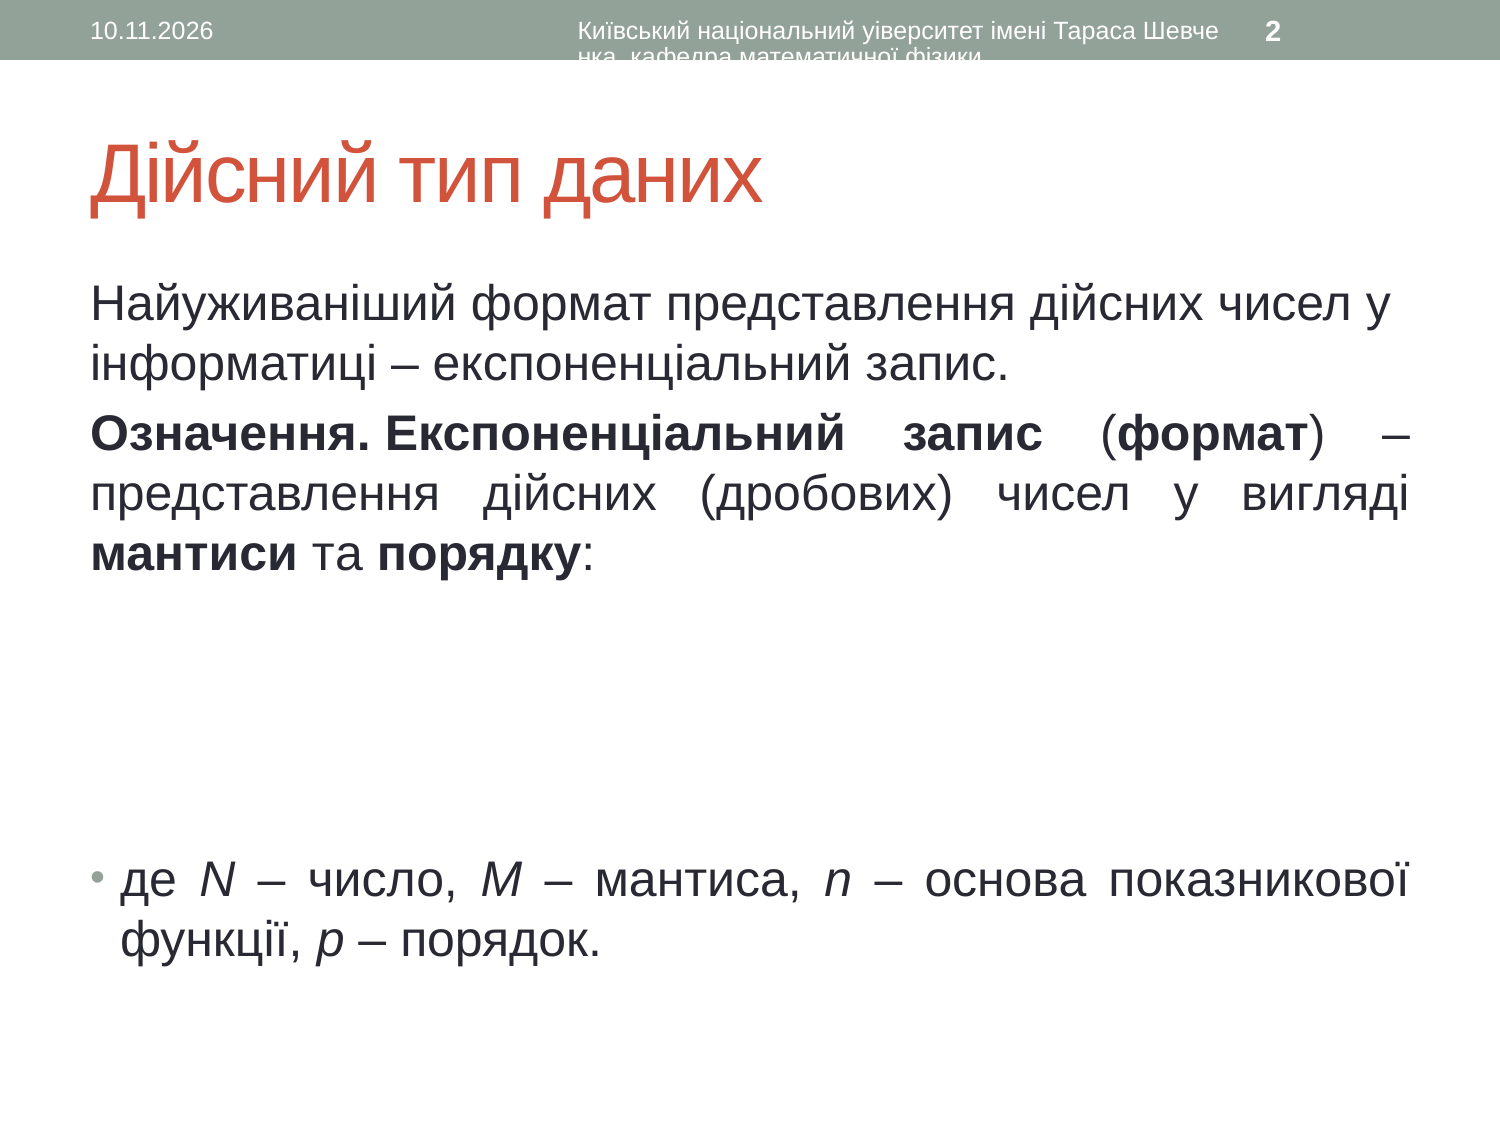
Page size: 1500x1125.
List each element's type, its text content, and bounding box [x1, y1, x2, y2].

title Дійсний тип даних [75, 87, 1425, 250]
footer Київський національний уіверситет імені Тараса Шевченка, кафедра математичної фізики [562, 3, 1238, 57]
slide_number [75, 3, 550, 57]
slide_number 2 [1250, 3, 1425, 57]
